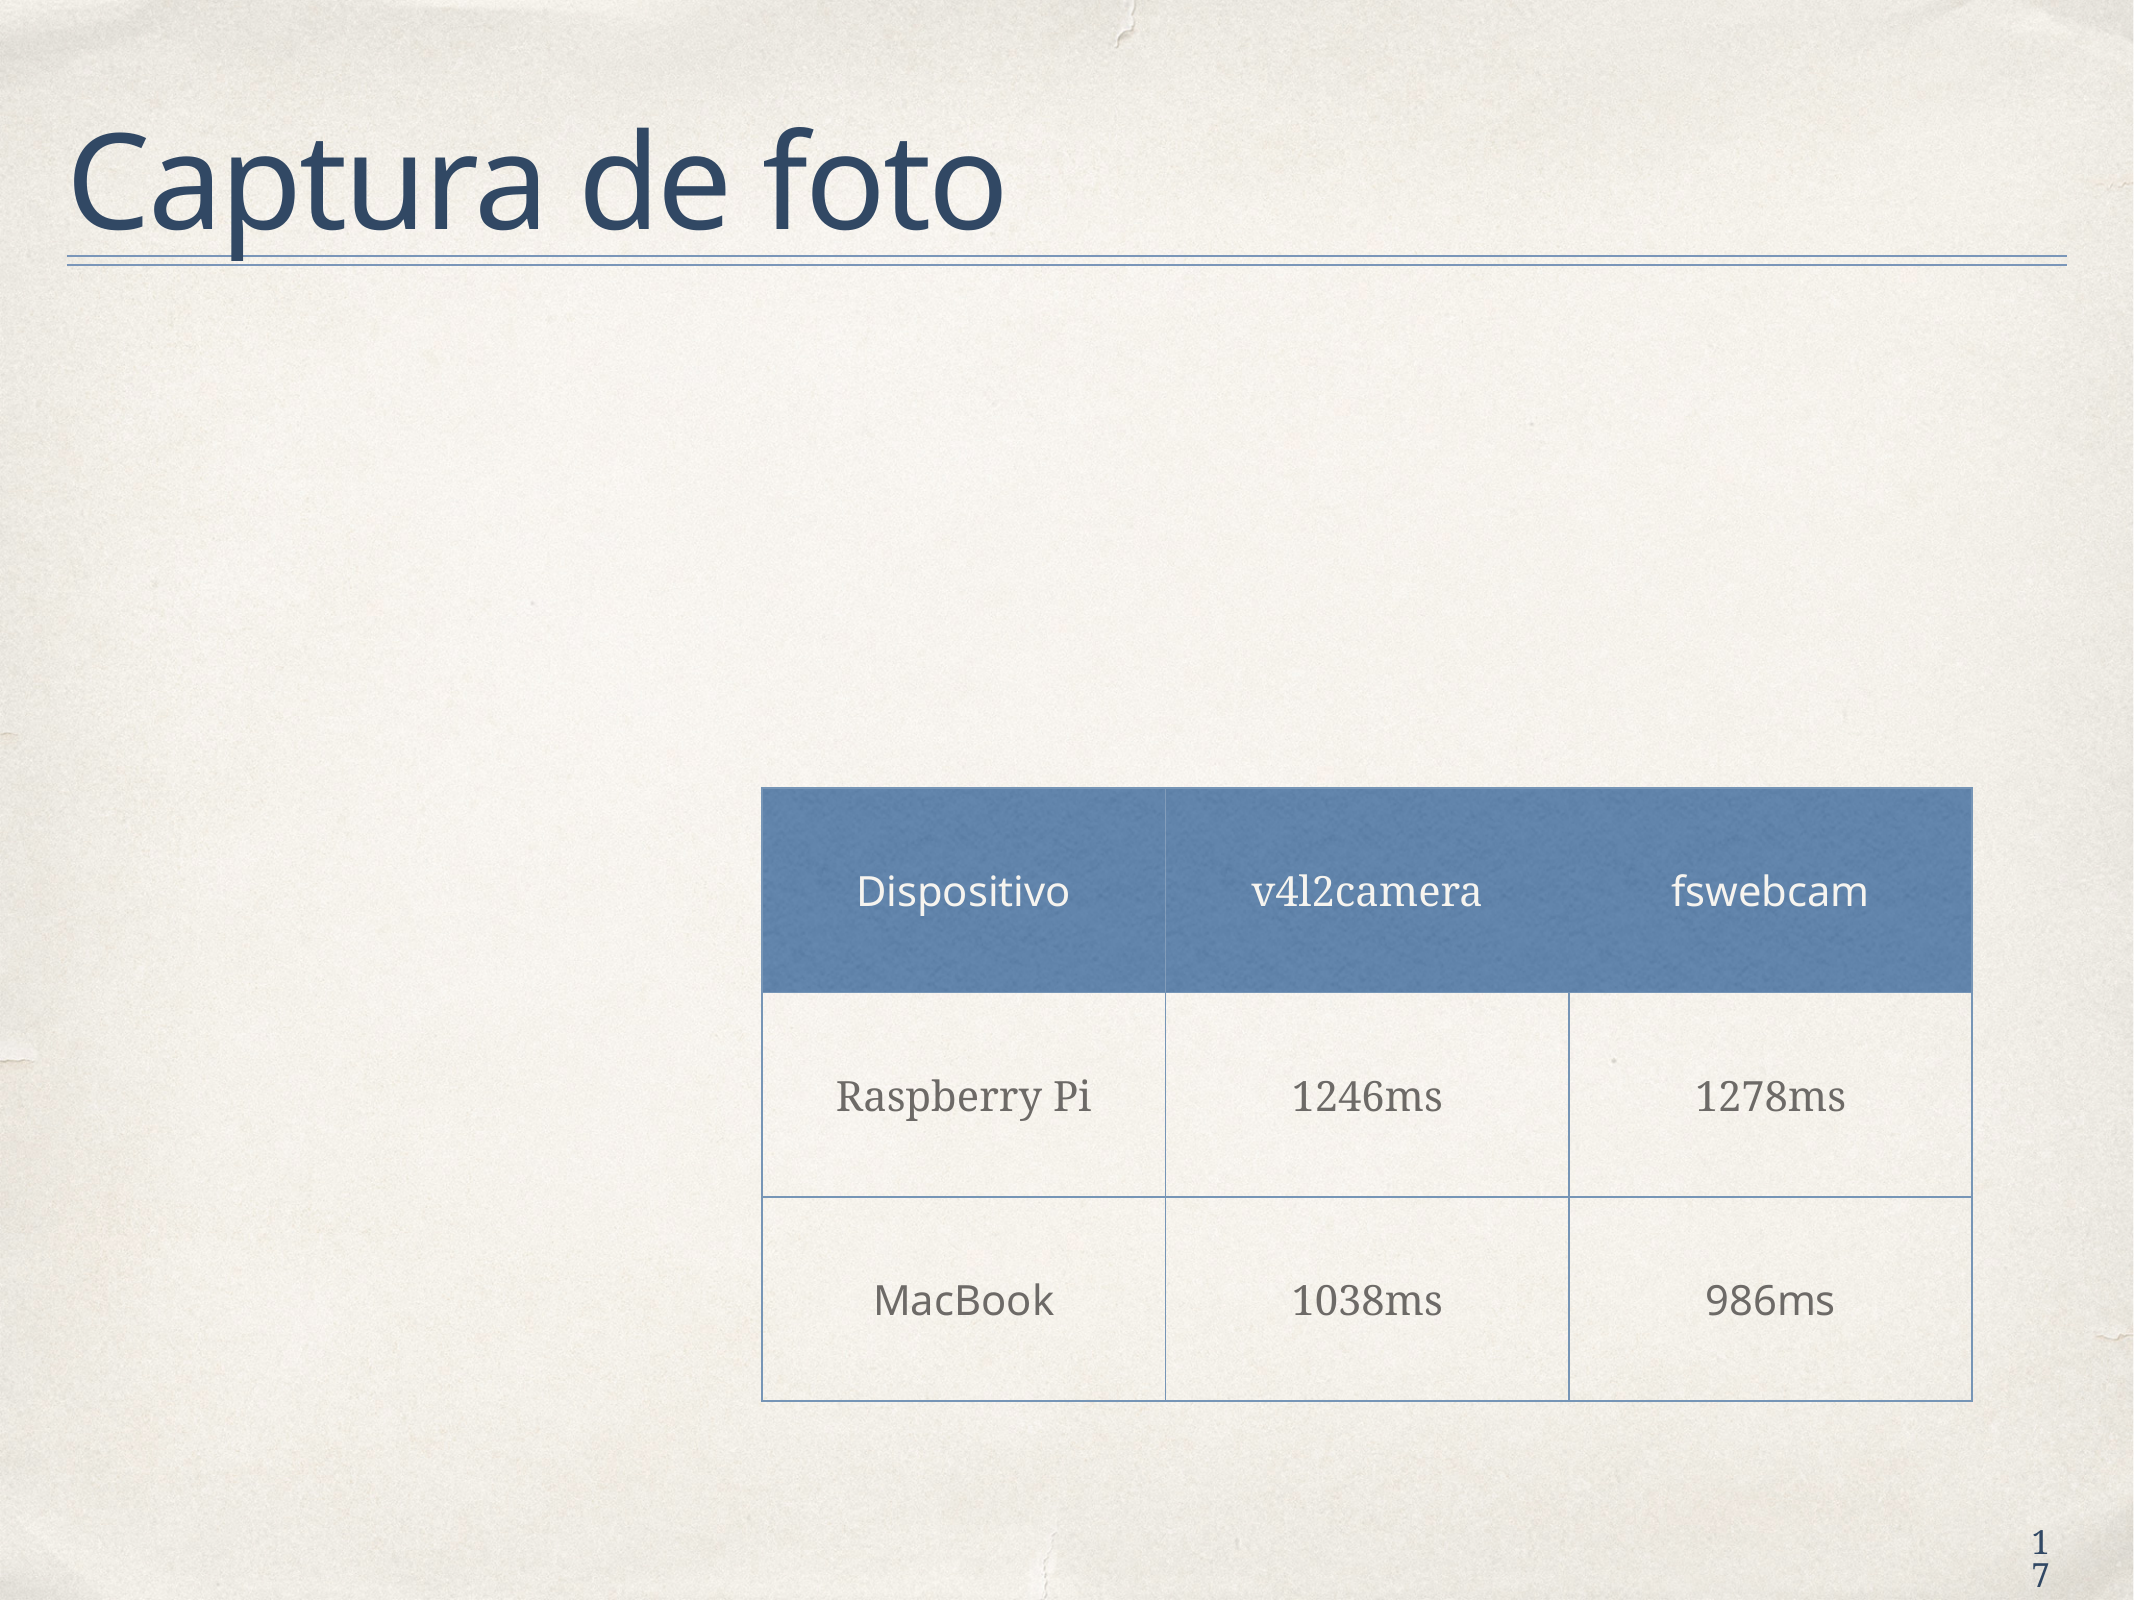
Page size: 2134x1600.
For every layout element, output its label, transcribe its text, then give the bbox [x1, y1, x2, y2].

table_header fswebcam [1569, 789, 1971, 992]
table_cell Raspberry Pi [763, 993, 1165, 1196]
table_cell 1278ms [1570, 993, 1971, 1196]
slide_number 17 [2022, 1511, 2076, 1572]
table_cell 1038ms [1166, 1198, 1568, 1400]
table_header v4l2camera [1165, 789, 1569, 992]
table_cell 986ms [1570, 1198, 1971, 1400]
table_cell 1246ms [1166, 993, 1568, 1196]
picture [0, 0, 2134, 1600]
table_header Dispositivo [763, 789, 1165, 992]
title Captura de foto [57, 72, 2076, 280]
table_cell MacBook [763, 1198, 1165, 1400]
